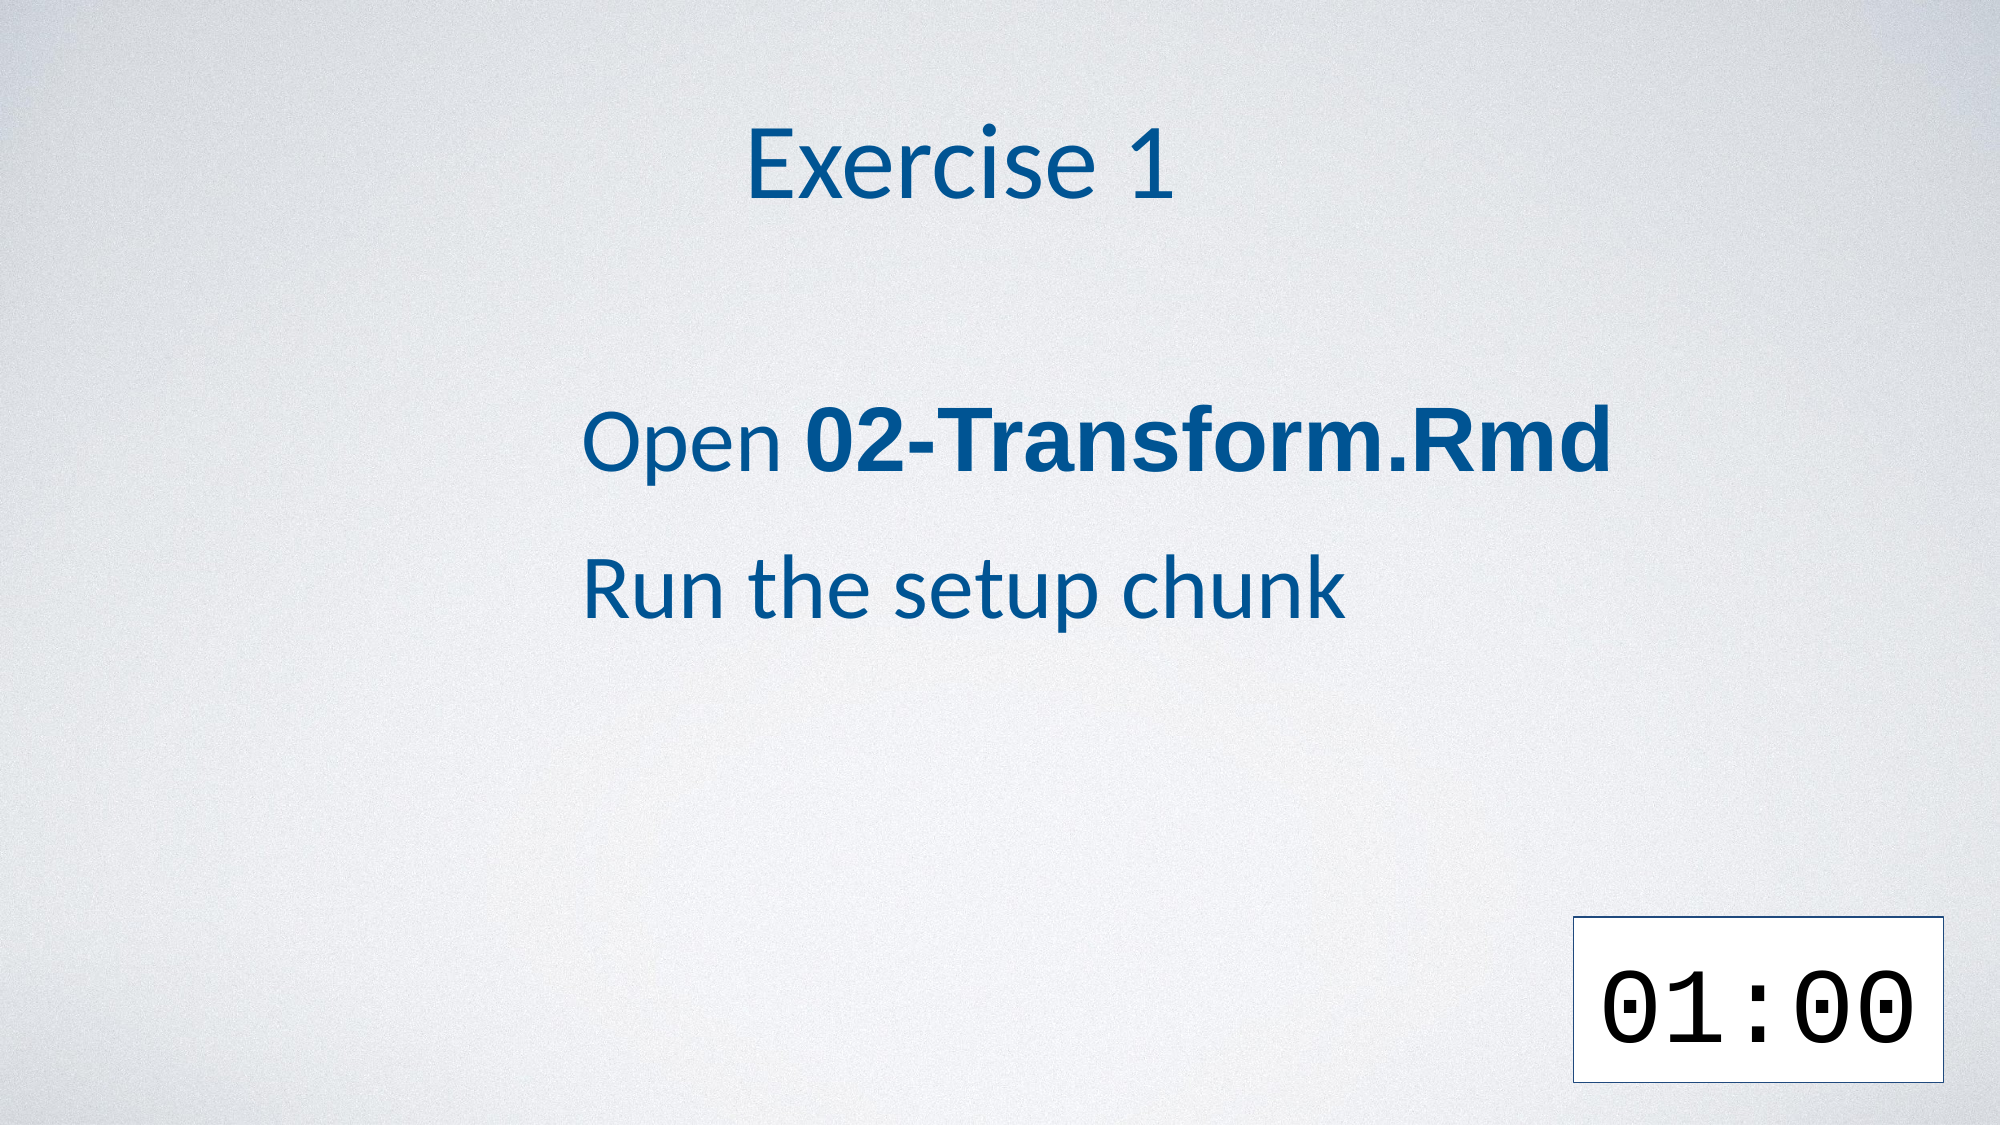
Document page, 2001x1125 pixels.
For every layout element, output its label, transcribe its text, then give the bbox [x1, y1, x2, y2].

text_box [0, 0, 2000, 1125]
text_box Exercise 1 [743, 89, 1256, 240]
text_box 01:00 [1573, 917, 1944, 1083]
text_box Open 02-Transform.Rmd Run the setup chunk [579, 340, 1764, 569]
